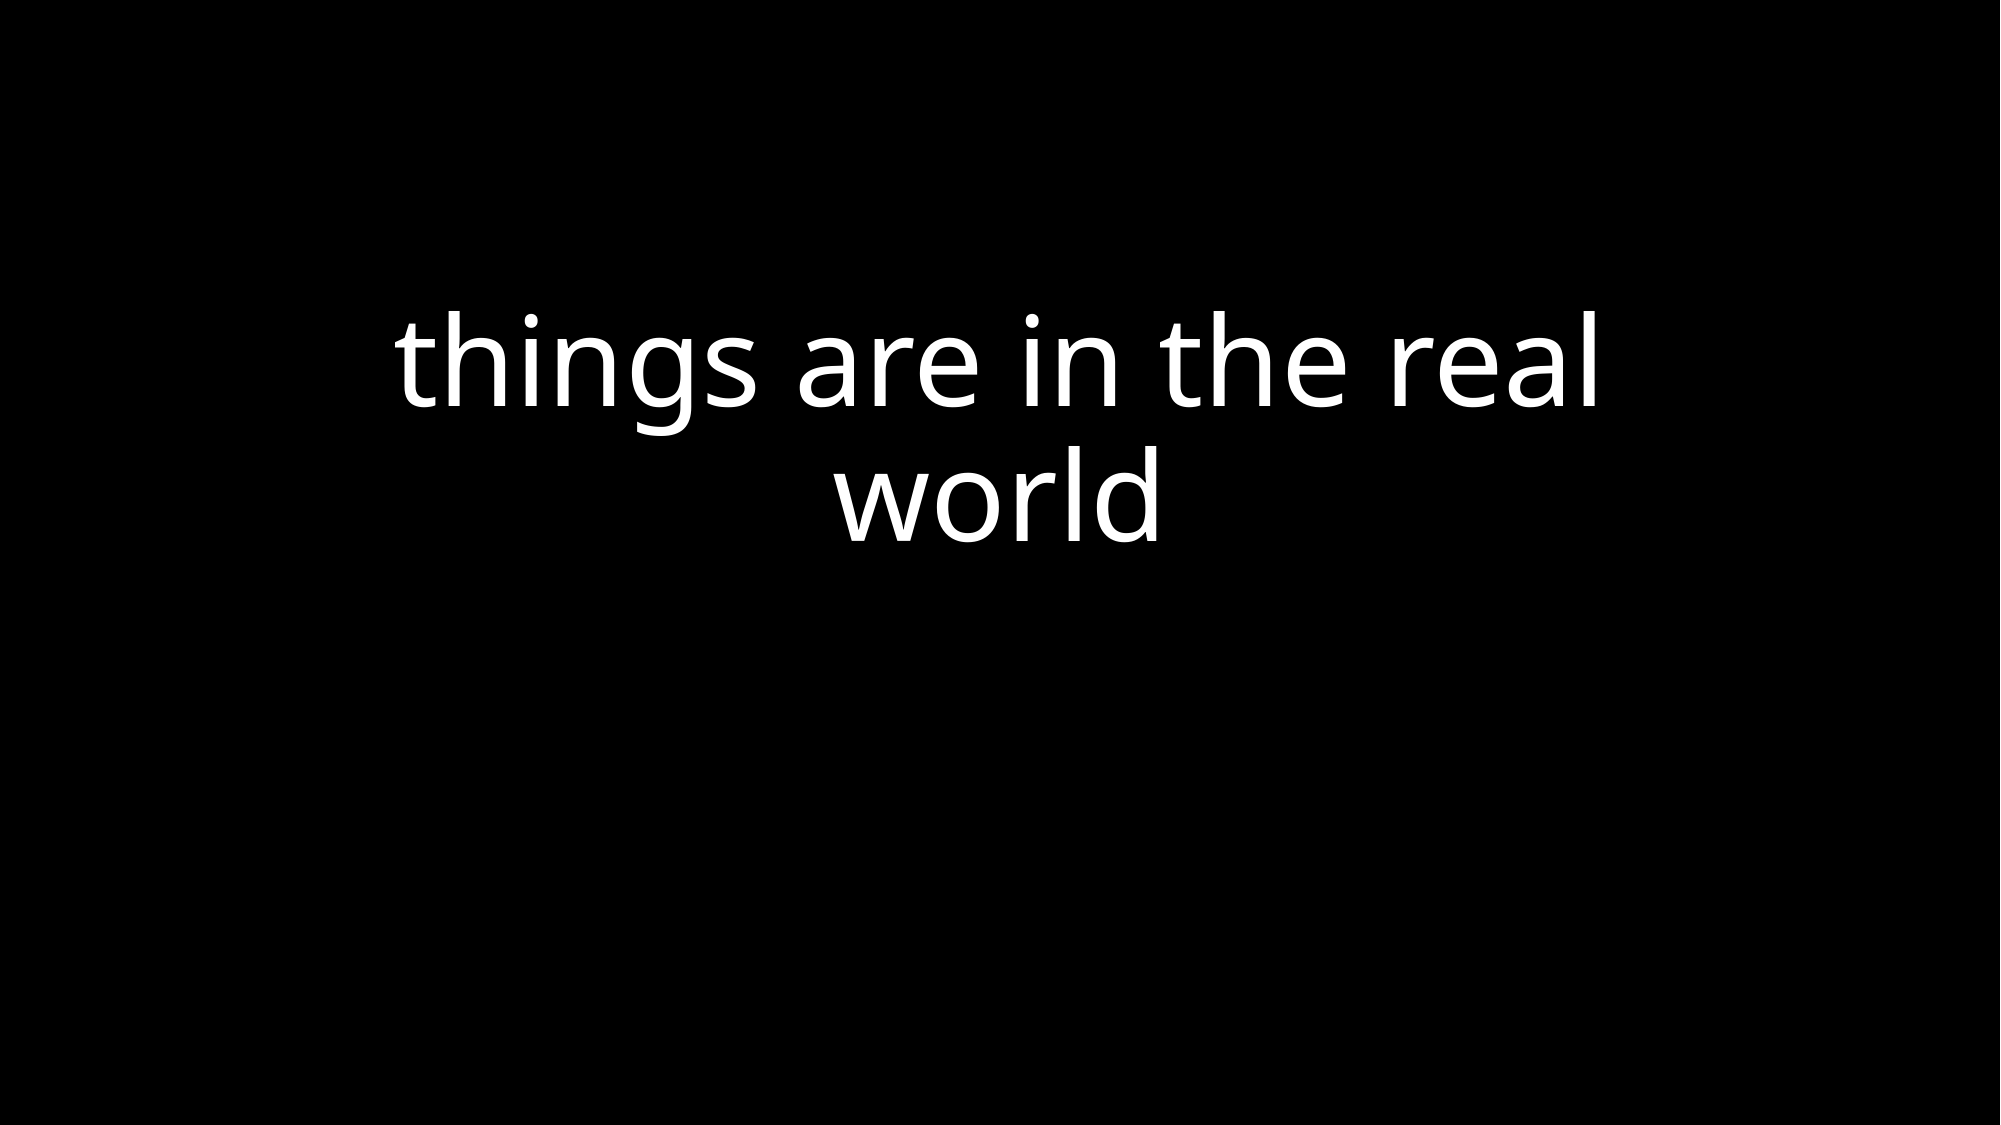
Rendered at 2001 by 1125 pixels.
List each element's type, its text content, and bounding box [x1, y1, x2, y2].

title things are in the real world [249, 184, 1750, 576]
